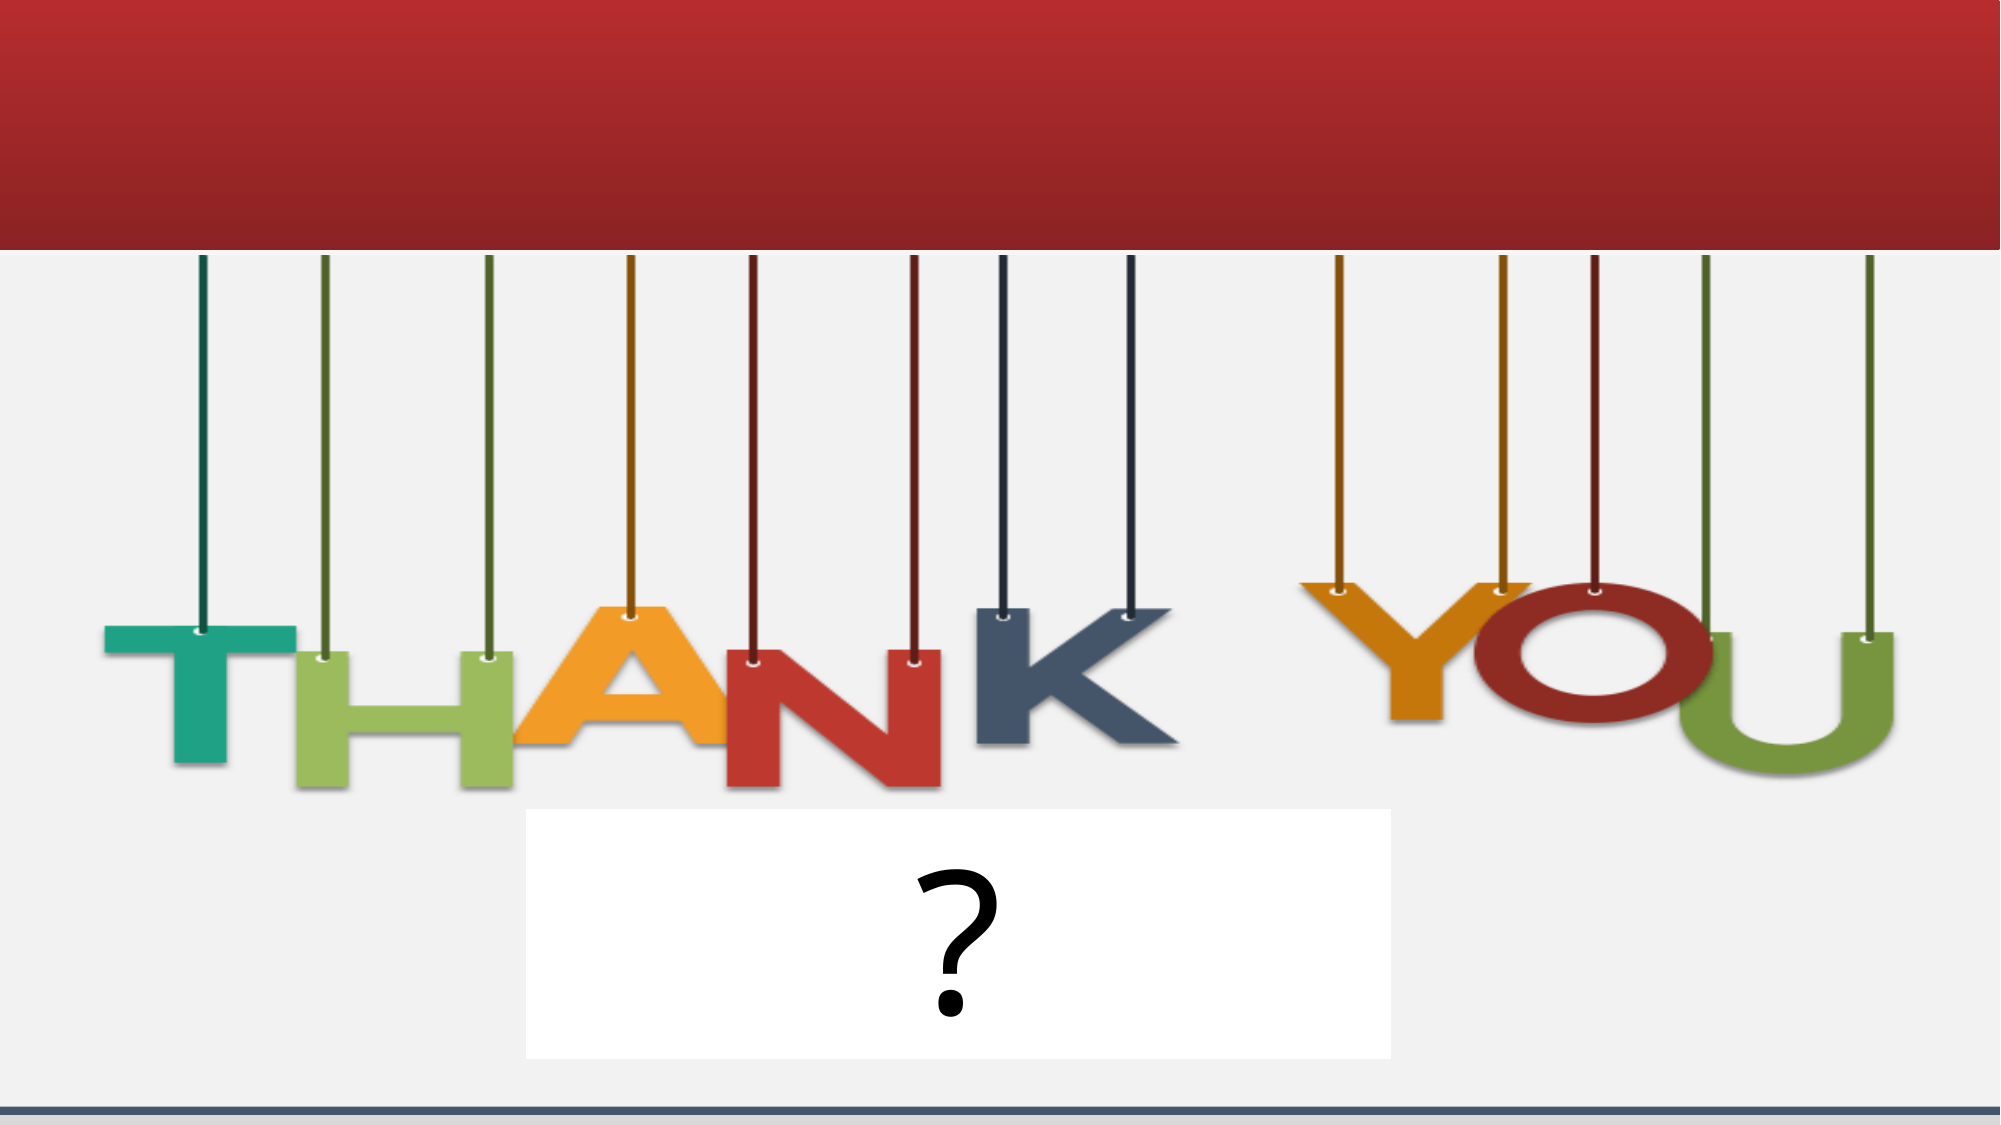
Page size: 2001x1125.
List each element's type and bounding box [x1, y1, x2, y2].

list [0, 255, 2000, 1115]
